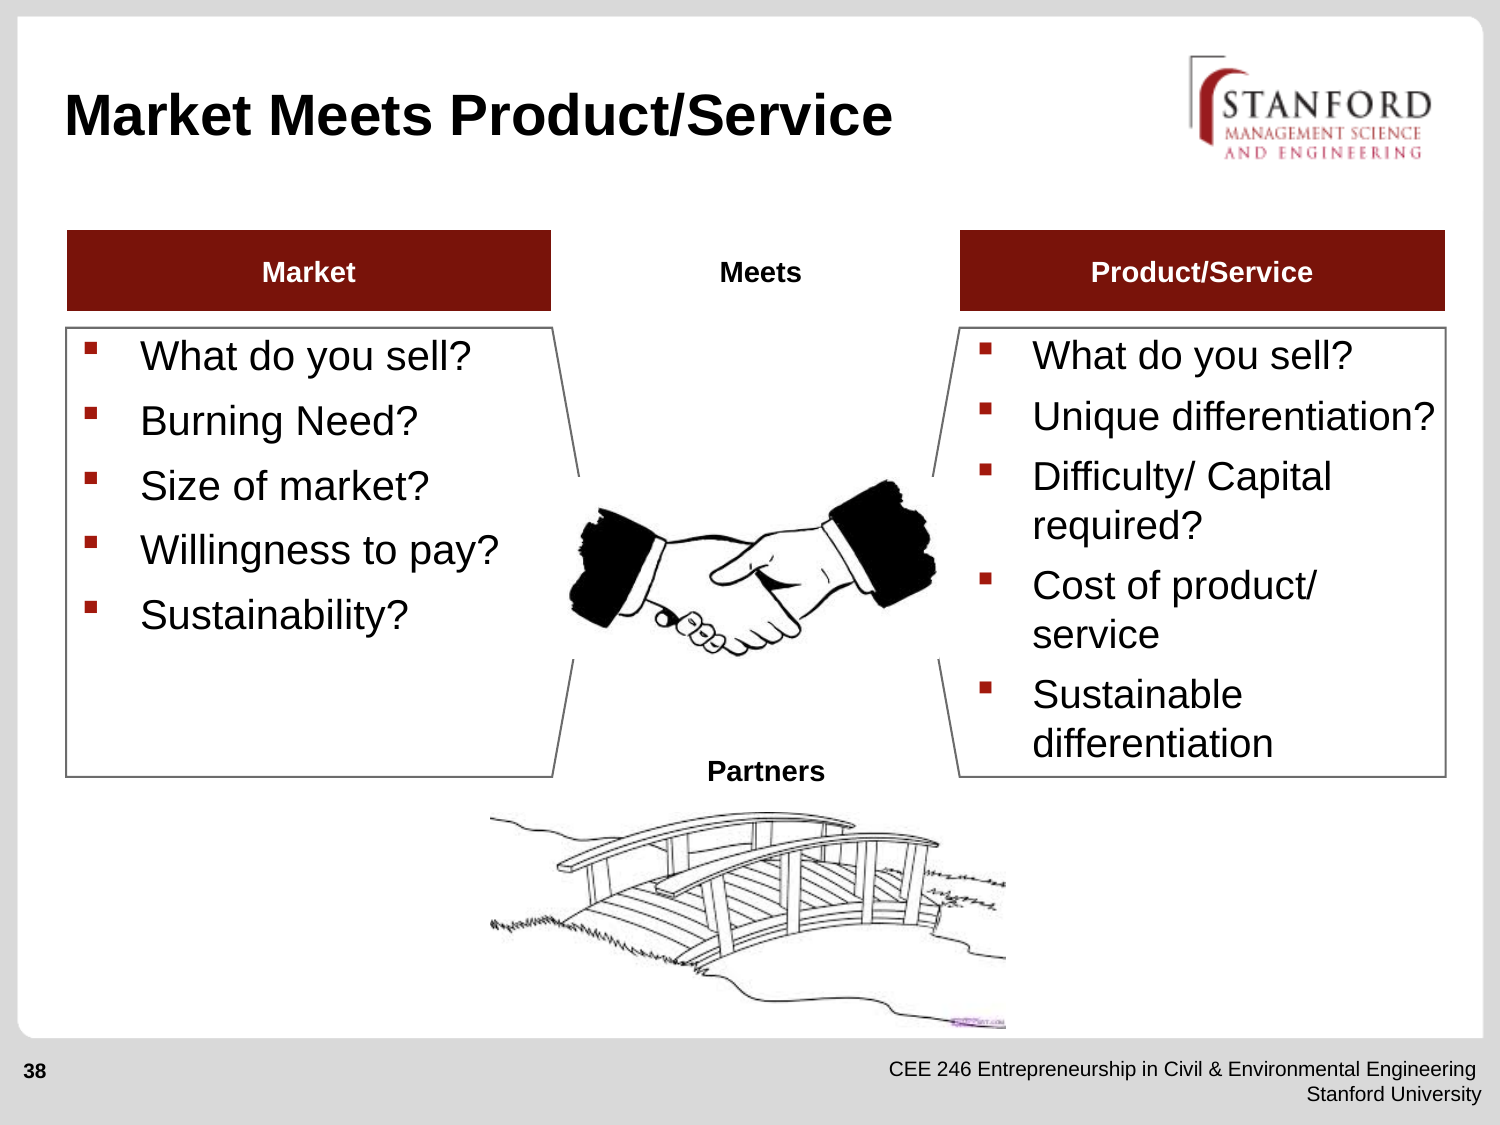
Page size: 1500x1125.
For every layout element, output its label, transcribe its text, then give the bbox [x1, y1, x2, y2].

text_box What do you sell? Unique differentiation? Difficulty/ Capital required? Cost of product/ service Sustainable differentiation [976, 329, 1440, 771]
title Market Meets Product/Service [63, 54, 1199, 148]
text_box [66, 327, 579, 777]
text_box Meets [629, 231, 893, 312]
text_box Market [67, 230, 551, 311]
text_box [932, 327, 1446, 777]
text_box Product/Service [960, 230, 1445, 311]
list What do you sell? Burning Need? Size of market? Willingness to pay? Sustainability? [81, 328, 545, 770]
text_box Partners [635, 729, 898, 810]
picture [0, 0, 1500, 1125]
